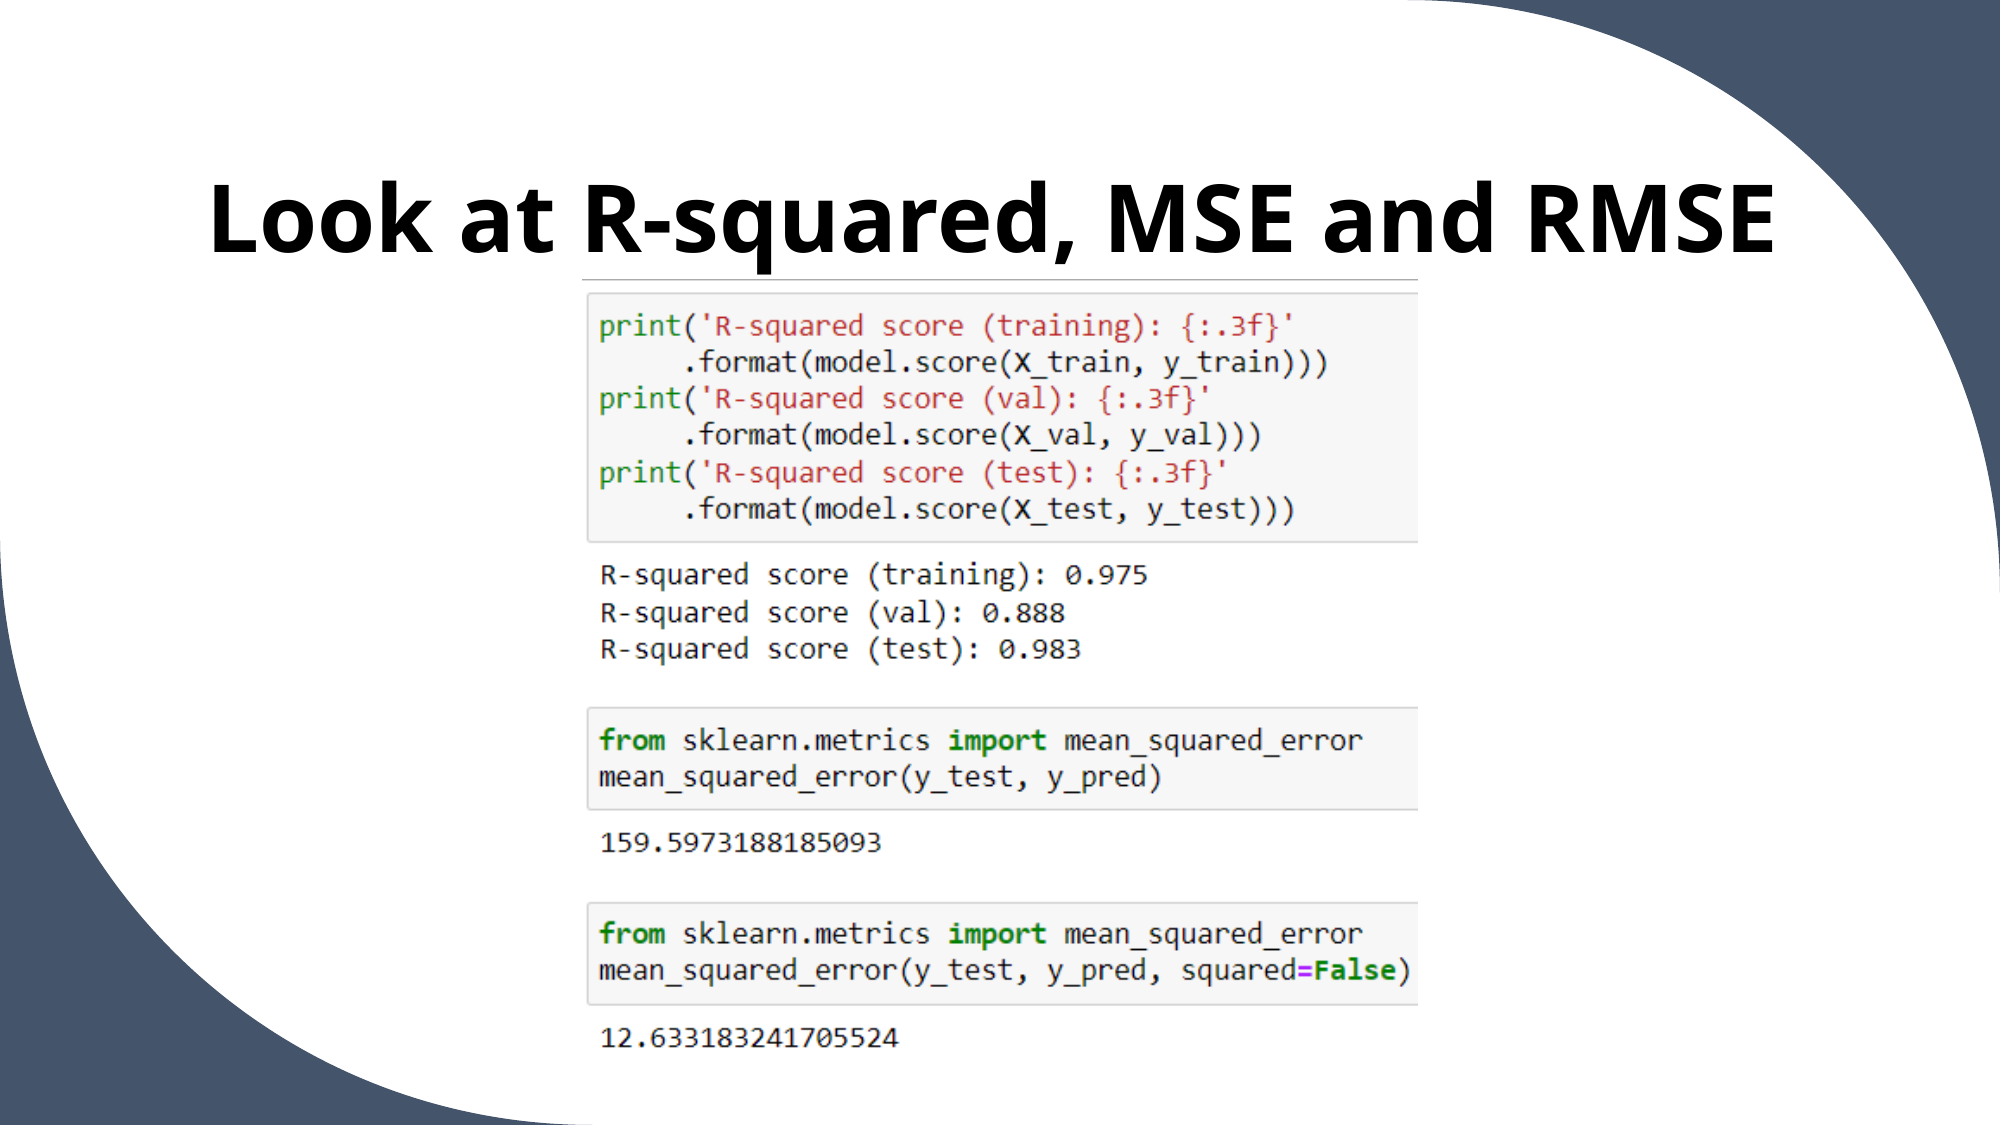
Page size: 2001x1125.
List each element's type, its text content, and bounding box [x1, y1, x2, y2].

picture [582, 279, 1418, 1063]
title Look at R-squared, MSE and RMSE [191, 62, 1796, 280]
